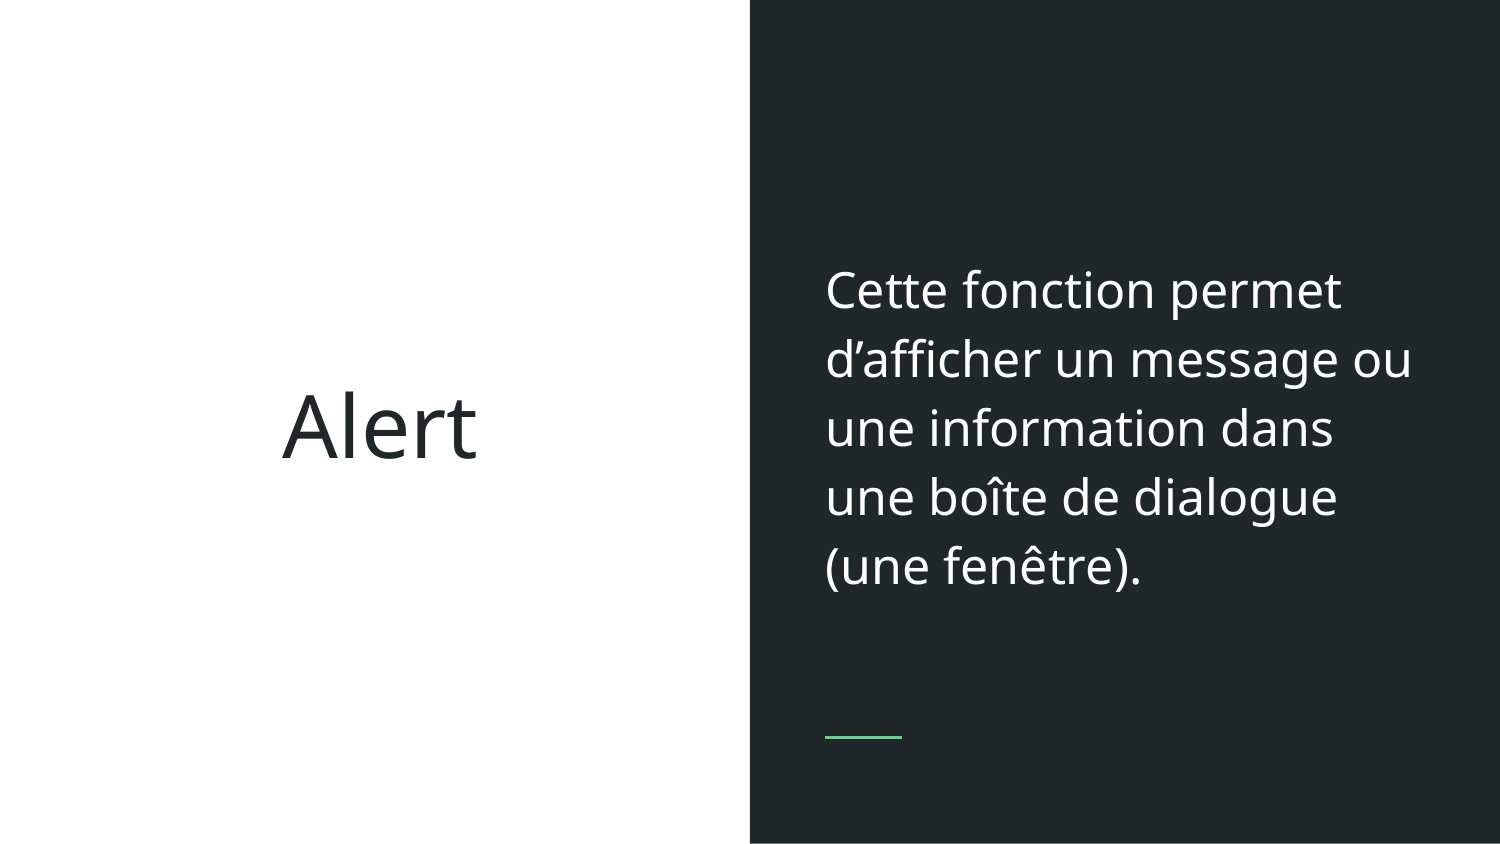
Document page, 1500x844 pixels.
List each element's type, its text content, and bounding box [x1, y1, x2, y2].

title Alert [48, 352, 713, 492]
list Cette fonction permet d’afficher un message ou une information dans une boîte de dialogue (une fenêtre). [810, 118, 1440, 725]
